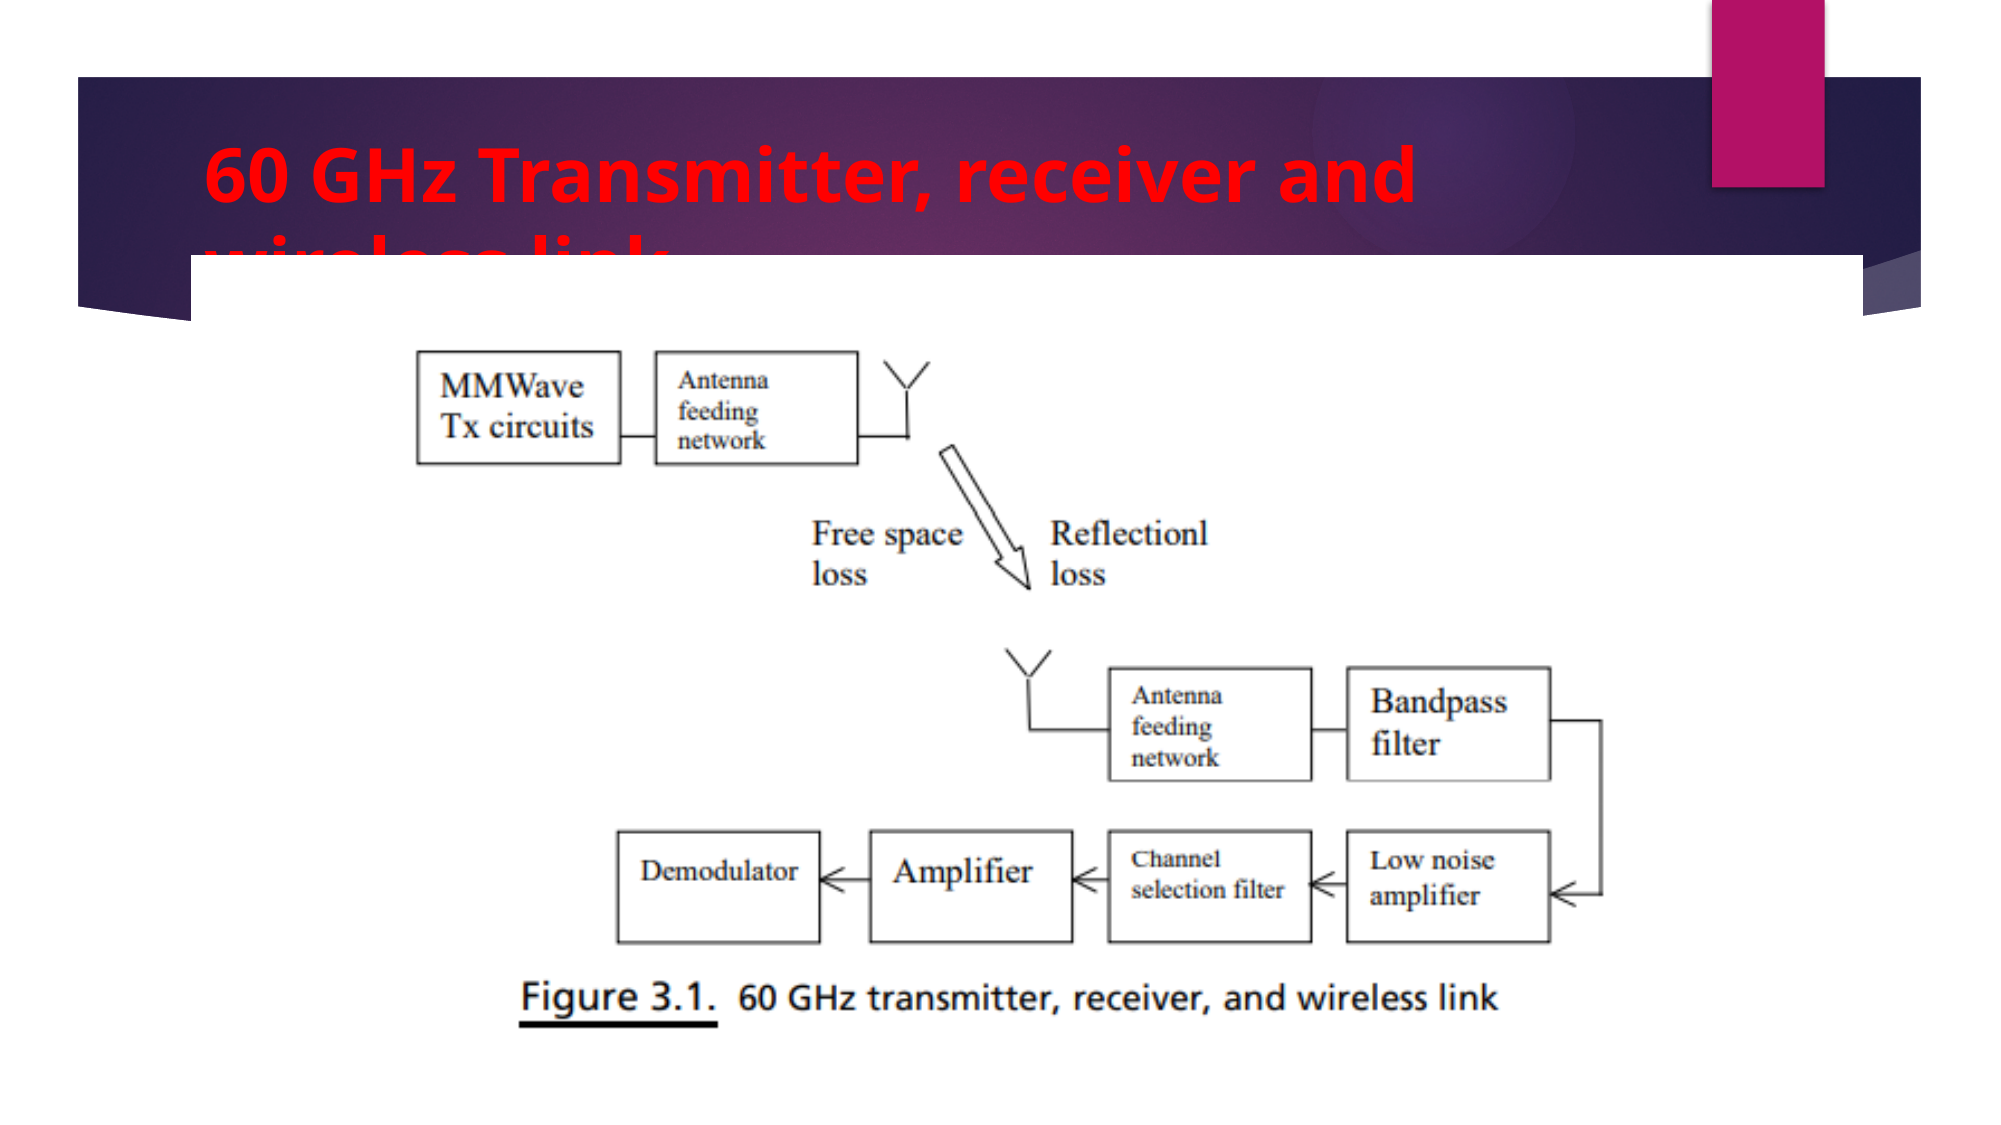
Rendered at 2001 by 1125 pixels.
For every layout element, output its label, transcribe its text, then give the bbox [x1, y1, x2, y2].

picture [191, 255, 1863, 1101]
title 60 GHz Transmitter, receiver and wireless link [189, 159, 1627, 256]
